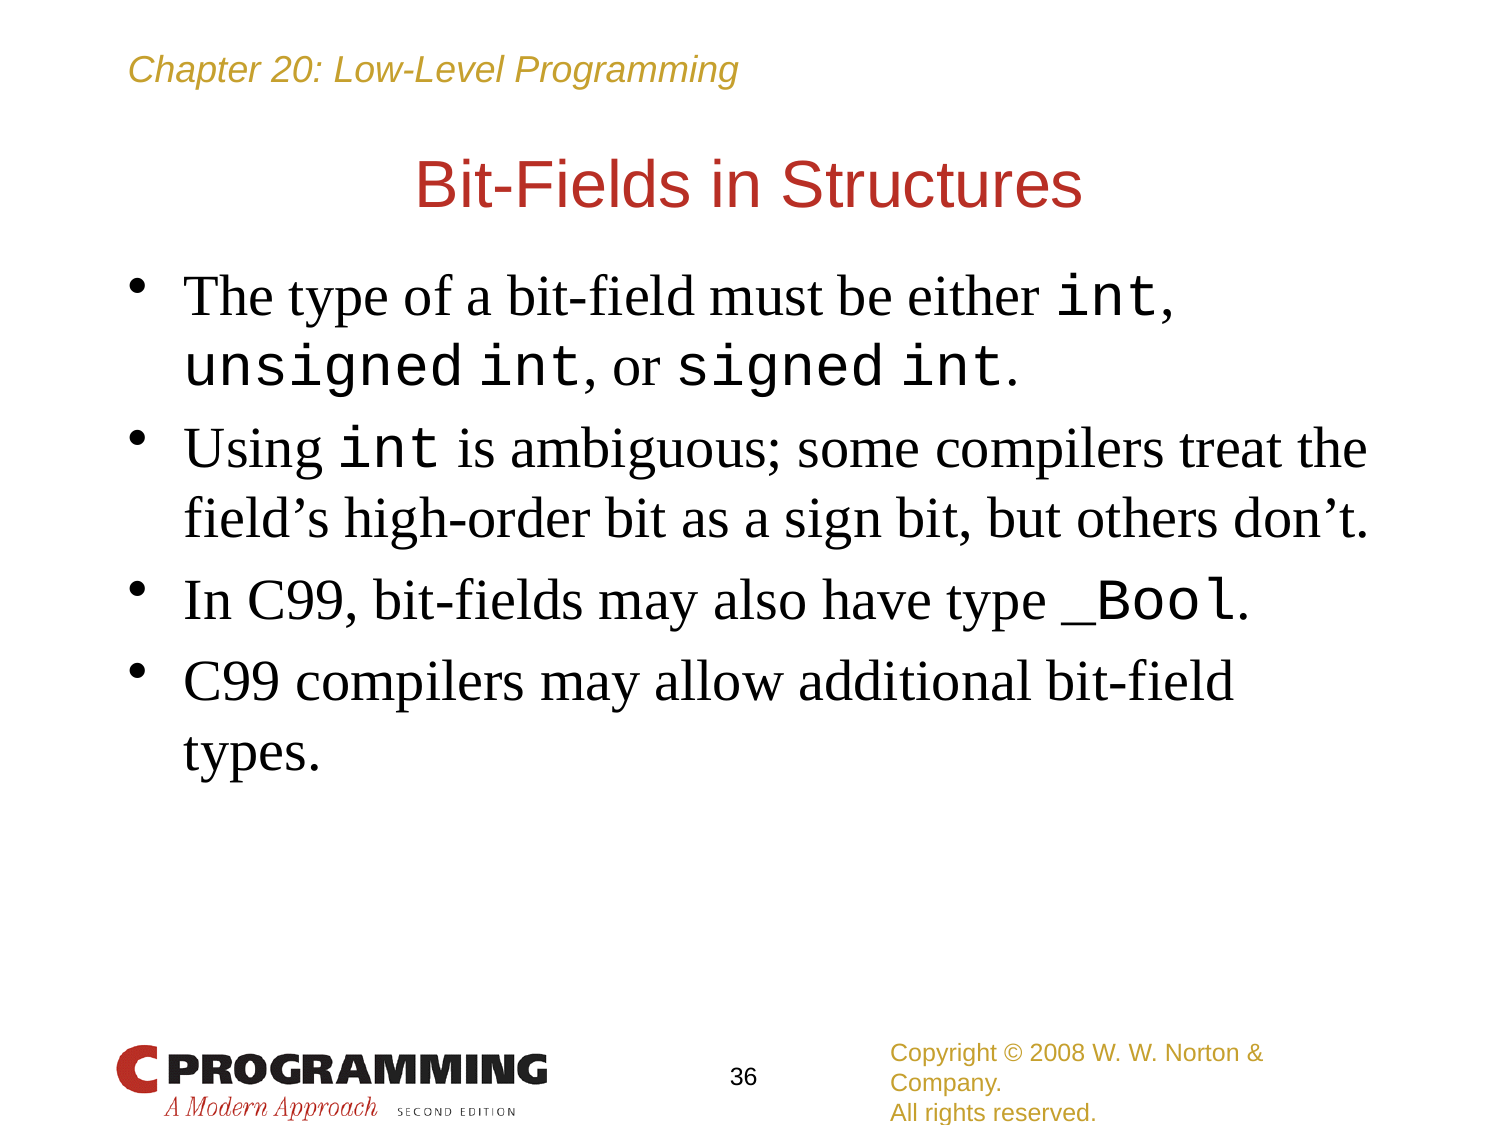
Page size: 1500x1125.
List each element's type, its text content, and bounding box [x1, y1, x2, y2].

list The type of a bit-field must be either int, unsigned int, or signed int. Using int is ambiguous; some compilers treat the field’s high-order bit as a sign bit, but others don’t. In C99, bit-fields may also have type _Bool. C99 compilers may allow additional bit-field types. [112, 249, 1388, 1038]
picture [112, 1041, 550, 1123]
title Bit-Fields in Structures [112, 125, 1388, 238]
slide_number 36 [687, 1049, 801, 1101]
footer Copyright © 2008 W. W. Norton & Company. All rights reserved. [874, 1043, 1388, 1119]
